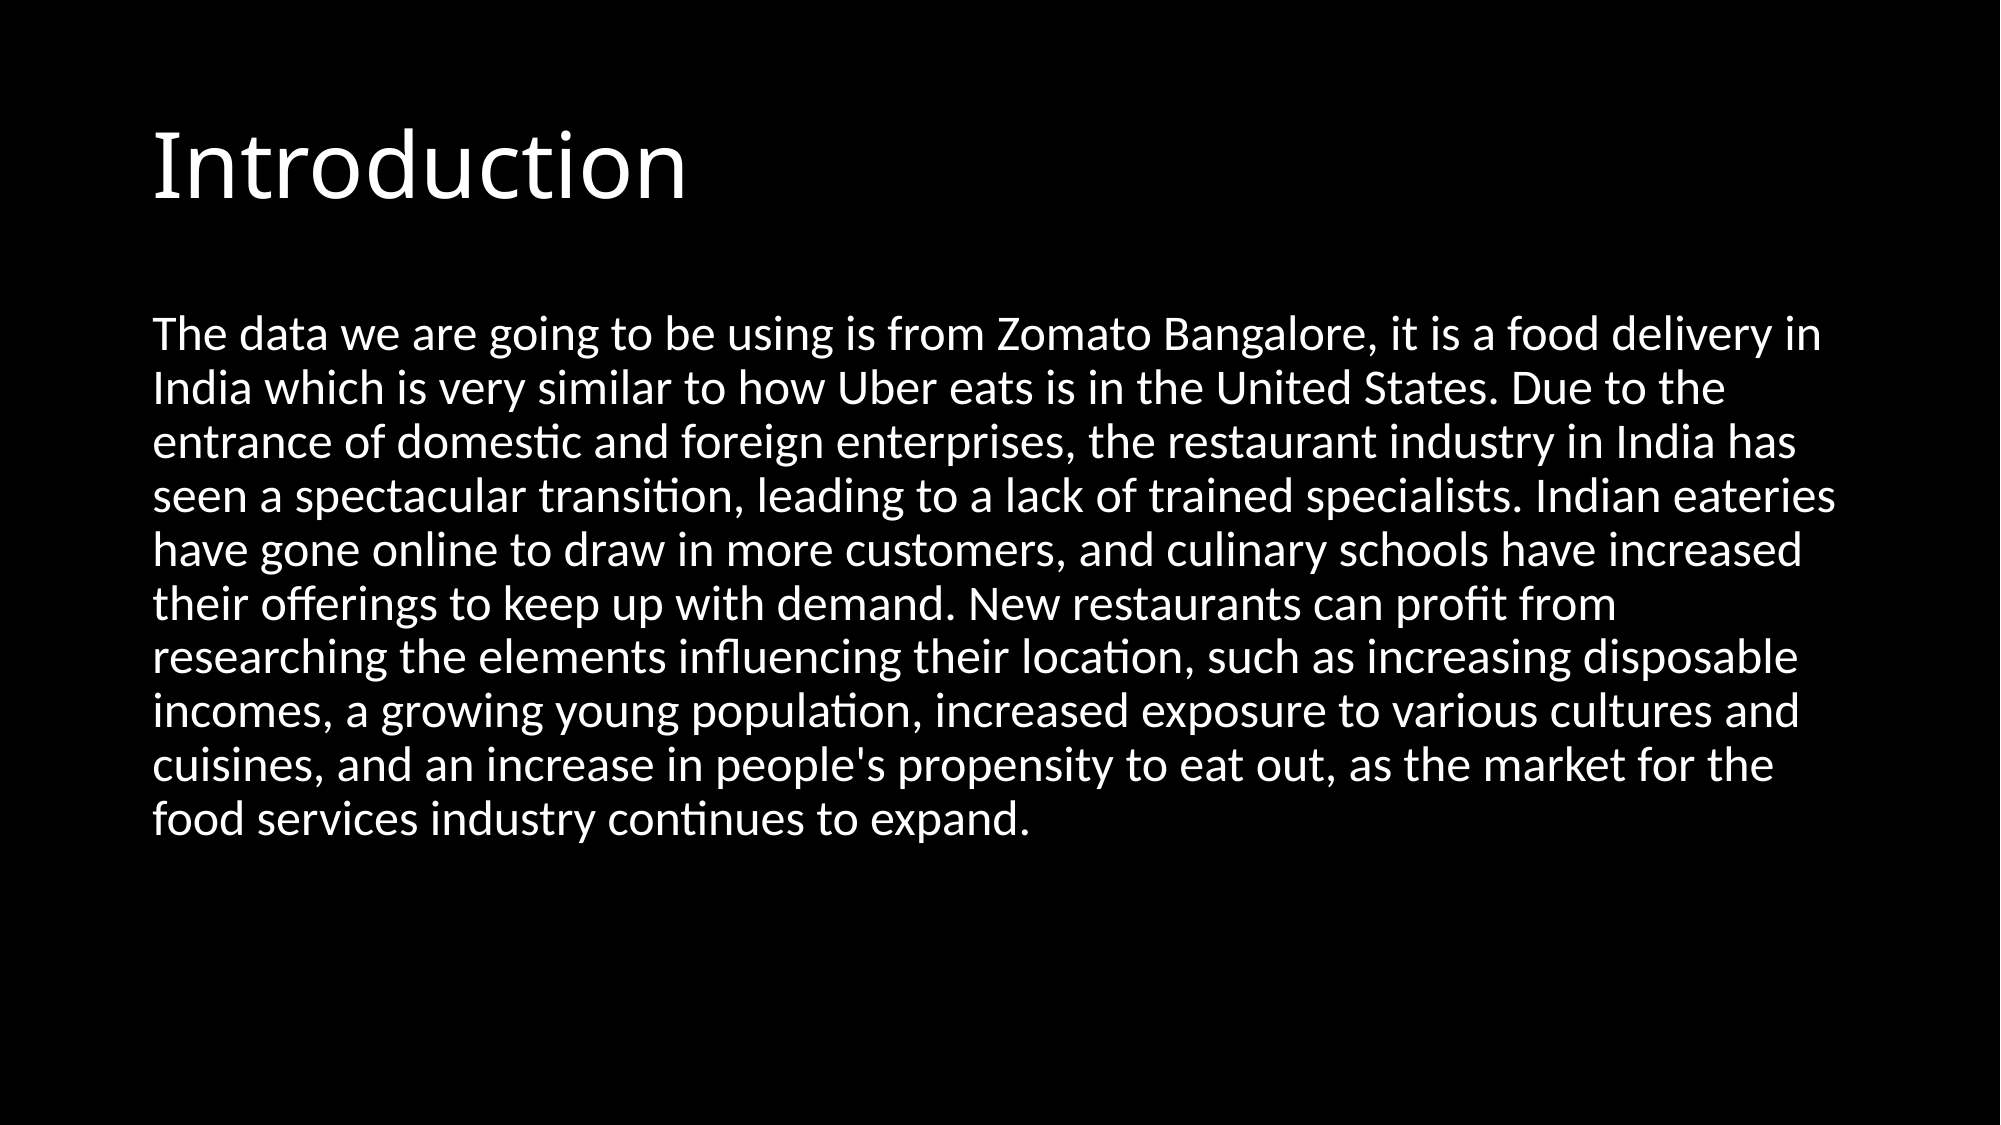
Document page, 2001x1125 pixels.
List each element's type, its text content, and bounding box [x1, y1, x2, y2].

list The data we are going to be using is from Zomato Bangalore, it is a food delivery in India which is very similar to how Uber eats is in the United States. Due to the entrance of domestic and foreign enterprises, the restaurant industry in India has seen a spectacular transition, leading to a lack of trained specialists. Indian eateries have gone online to draw in more customers, and culinary schools have increased their offerings to keep up with demand. New restaurants can profit from researching the elements influencing their location, such as increasing disposable incomes, a growing young population, increased exposure to various cultures and cuisines, and an increase in people's propensity to eat out, as the market for the food services industry continues to expand. [137, 299, 1863, 1014]
title Introduction [137, 59, 1863, 278]
